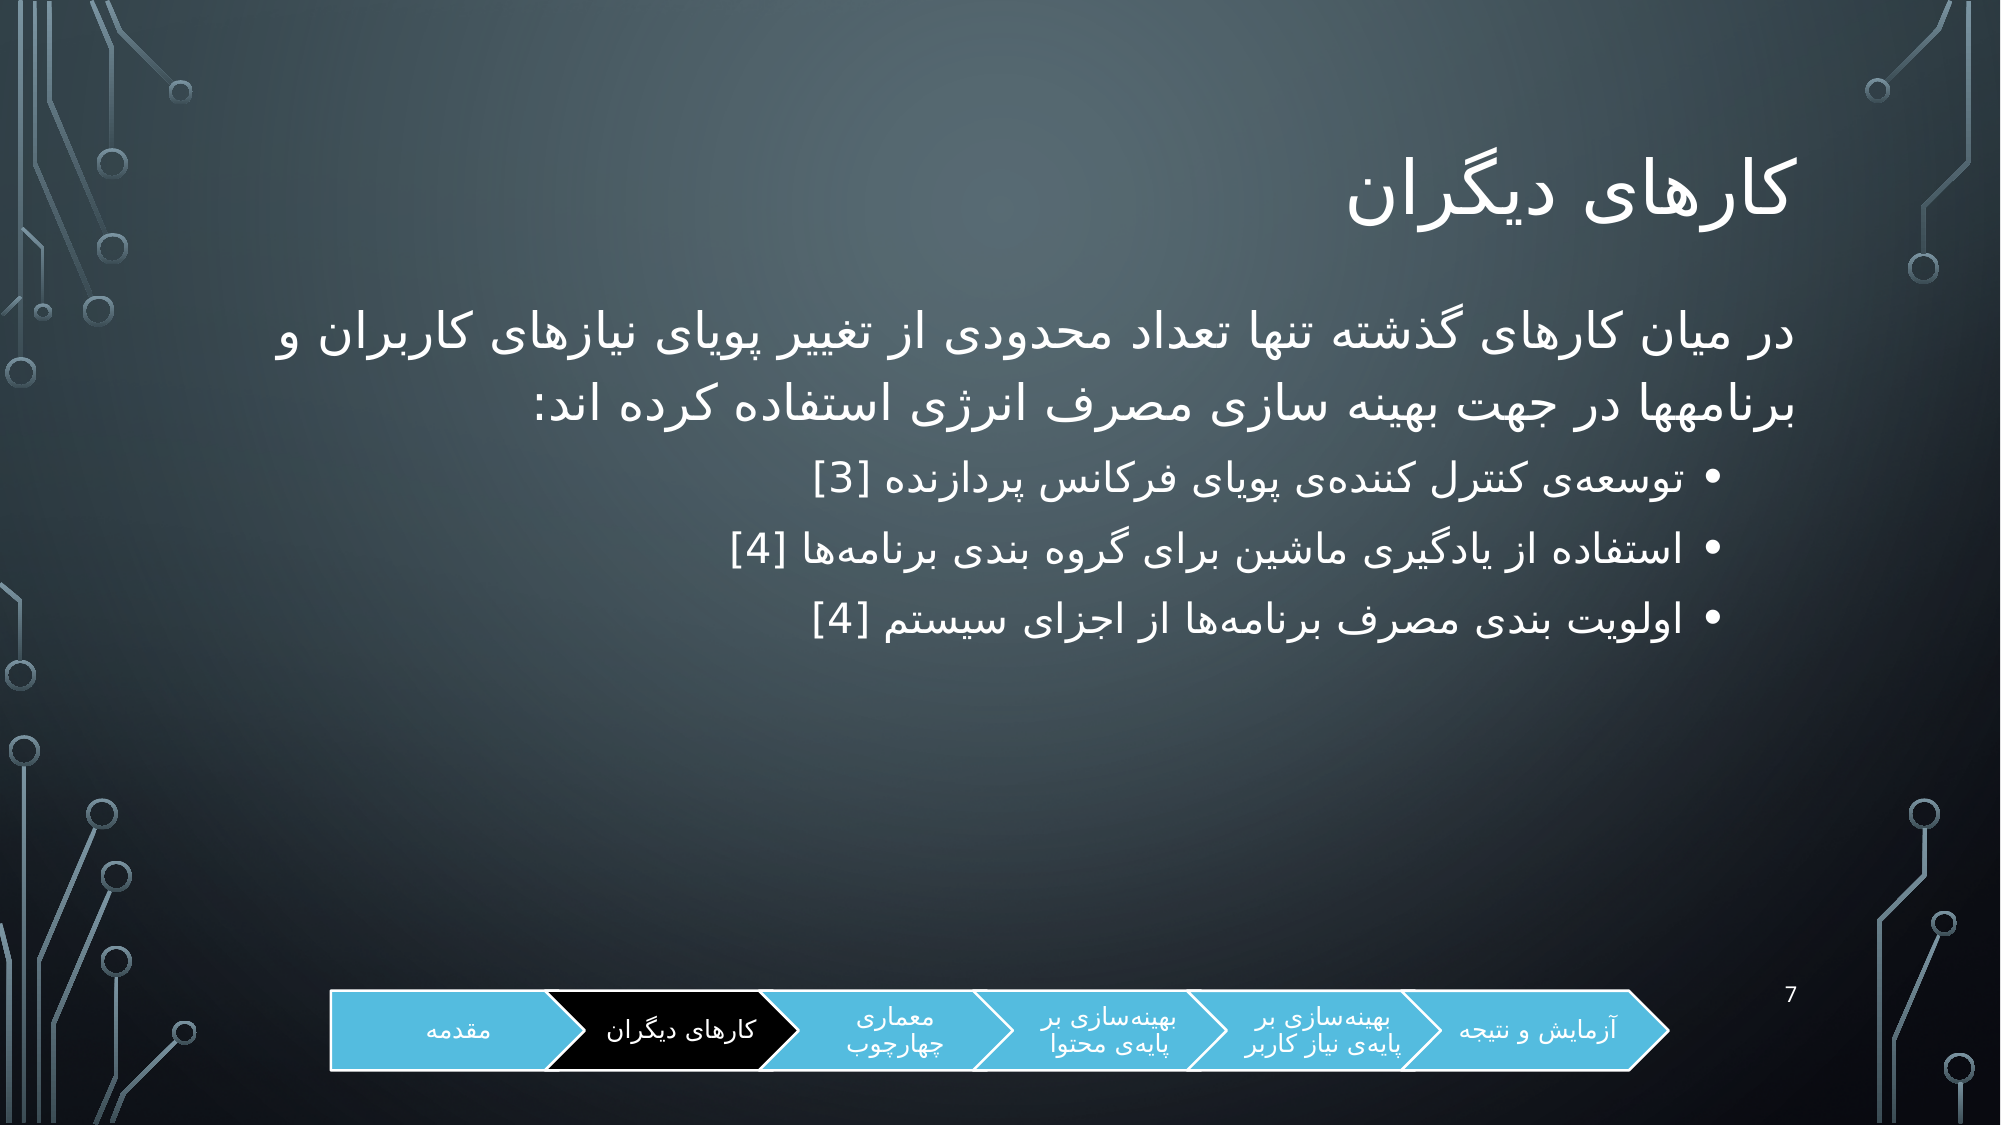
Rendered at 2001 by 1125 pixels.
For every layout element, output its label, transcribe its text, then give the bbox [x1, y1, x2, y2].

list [330, 957, 1669, 1104]
title کارهای دیگران [187, 101, 1813, 279]
text_box در میان کارهای گذشته تنها تعداد محدودی از تغییر پویای نیازهای کاربران و برنامه­ها در جهت بهینه سازی مصرف انرژی استفاده کرده اند: توسعه‌‌ی کنترل کننده‌ی پویای فرکانس پردازنده [3] استفاده از یادگیری ماشین برای گروه بندی برنامه‌ها [4] اولویت بندی مصرف برنامه‌ها از اجزای سیستم [4] [187, 279, 1813, 950]
slide_number 7 [1685, 965, 1813, 1025]
